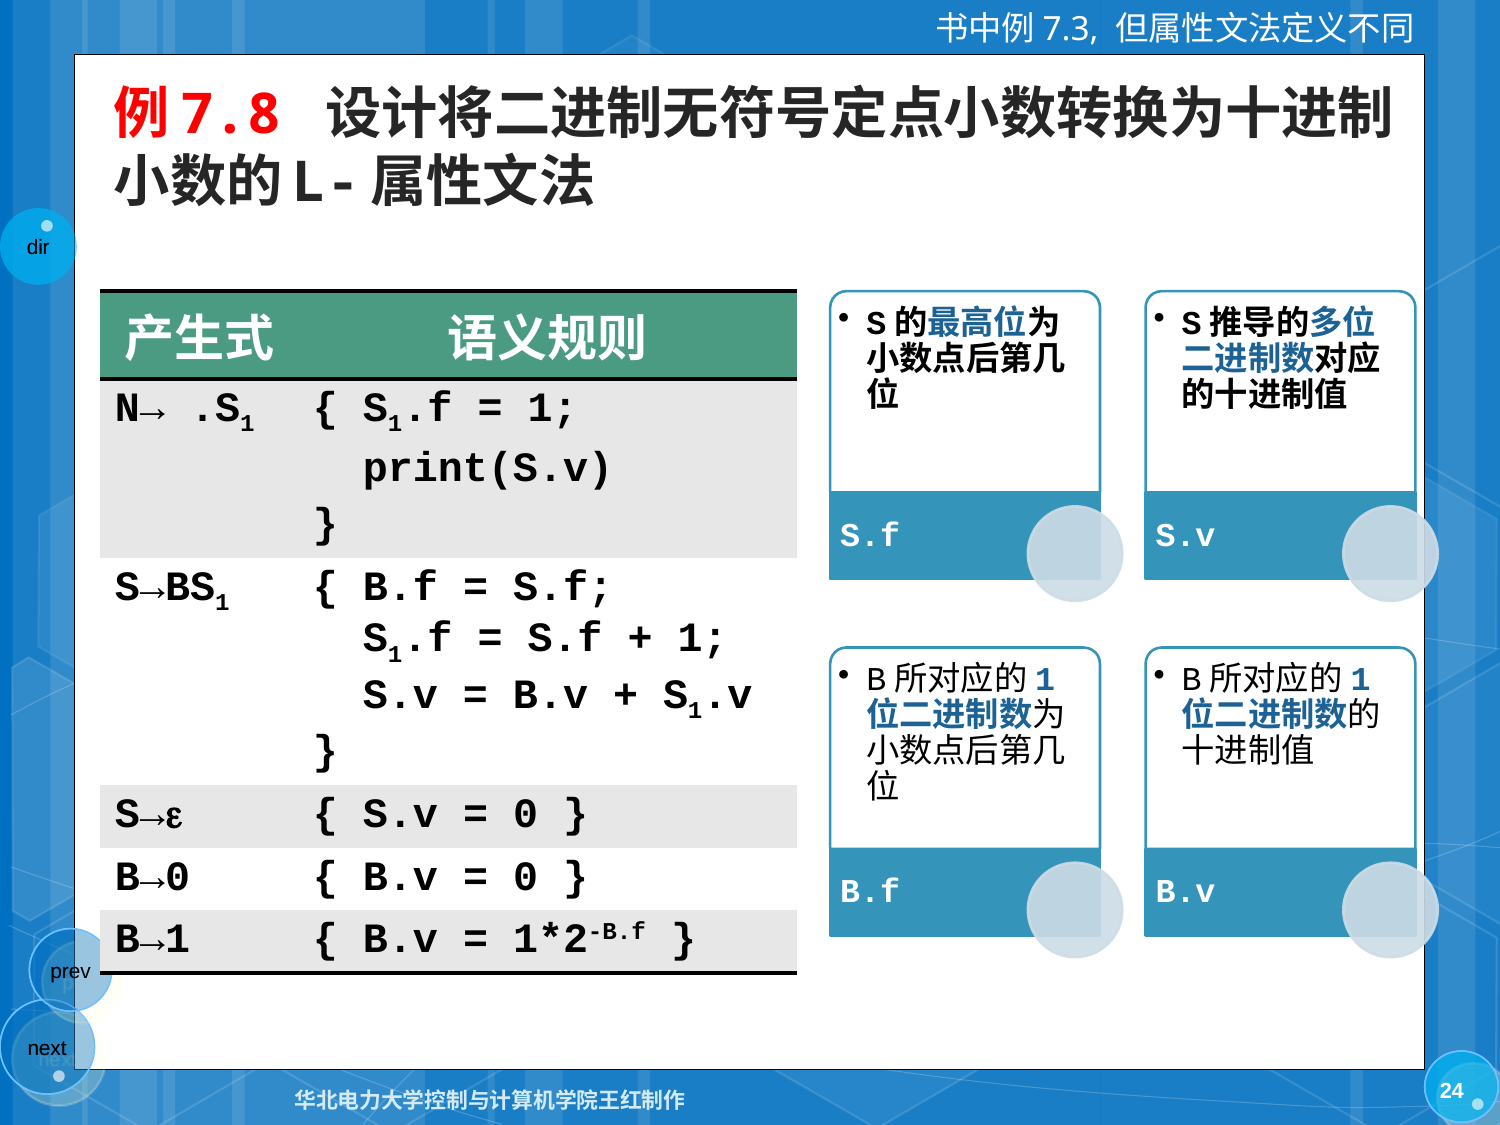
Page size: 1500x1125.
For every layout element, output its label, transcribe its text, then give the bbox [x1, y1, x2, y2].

table_cell B→1 [100, 910, 298, 971]
title 例7.8 设计将二进制无符号定点小数转换为十进制小数的L-属性文法 [98, 68, 1436, 220]
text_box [804, 290, 1464, 958]
table_cell { B.v = 1*2-B.f } [298, 910, 797, 971]
table_cell N→ .S1 [100, 381, 298, 558]
footer 华北电力大学控制与计算机学院王红制作 [143, 1069, 701, 1125]
text_box 书中例7.3, 但属性文法定义不同 [920, 0, 1430, 55]
table_cell B→0 [100, 848, 298, 910]
table_cell { B.f = S.f; S1.f = S.f + 1; S.v = B.v + S1.v } [298, 558, 797, 785]
table_cell { S1.f = 1; print(S.v) } [298, 381, 797, 558]
table_cell S→ [100, 785, 298, 848]
slide_number 24 [1424, 1060, 1495, 1121]
table_cell { B.v = 0 } [298, 848, 797, 910]
table_cell { S.v = 0 } [298, 785, 797, 848]
table_cell S→BS1 [100, 558, 298, 785]
table_header 产生式 [100, 293, 298, 377]
table_header 语义规则 [298, 293, 797, 377]
